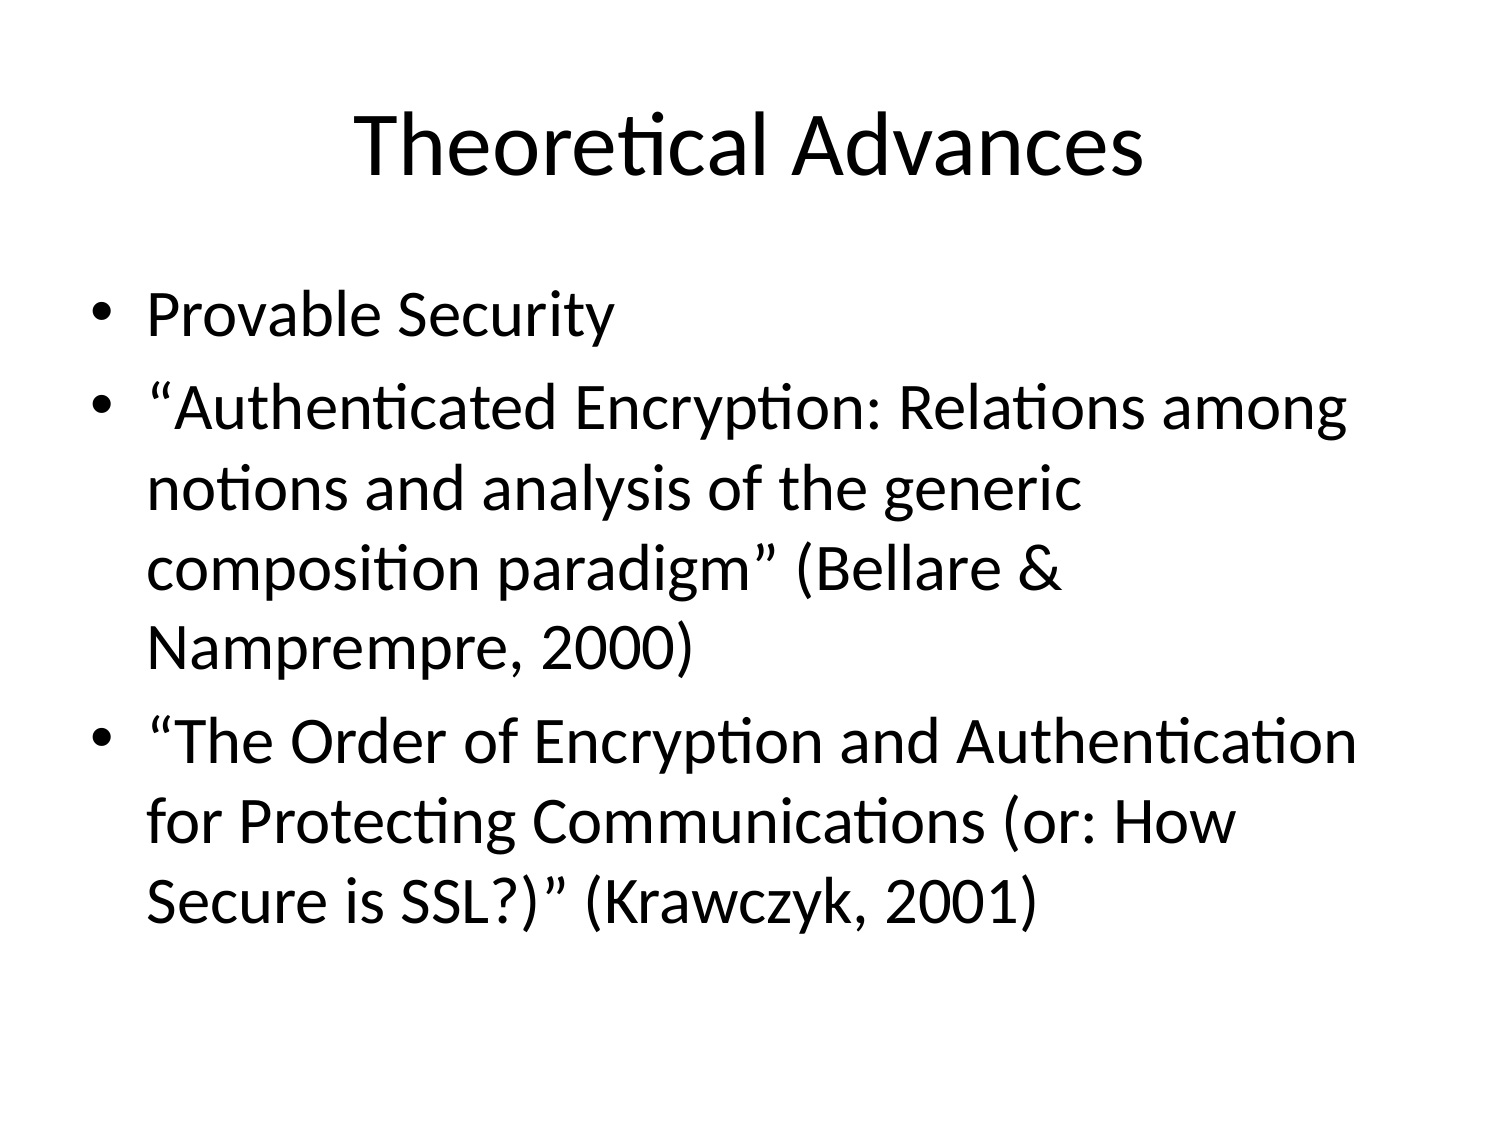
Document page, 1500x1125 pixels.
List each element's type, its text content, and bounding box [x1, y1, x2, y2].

title Theoretical Advances [75, 45, 1425, 233]
list Provable Security “Authenticated Encryption: Relations among notions and analysis of the generic composition paradigm” (Bellare & Namprempre, 2000) “The Order of Encryption and Authentication for Protecting Communications (or: How Secure is SSL?)” (Krawczyk, 2001) [75, 262, 1425, 1005]
